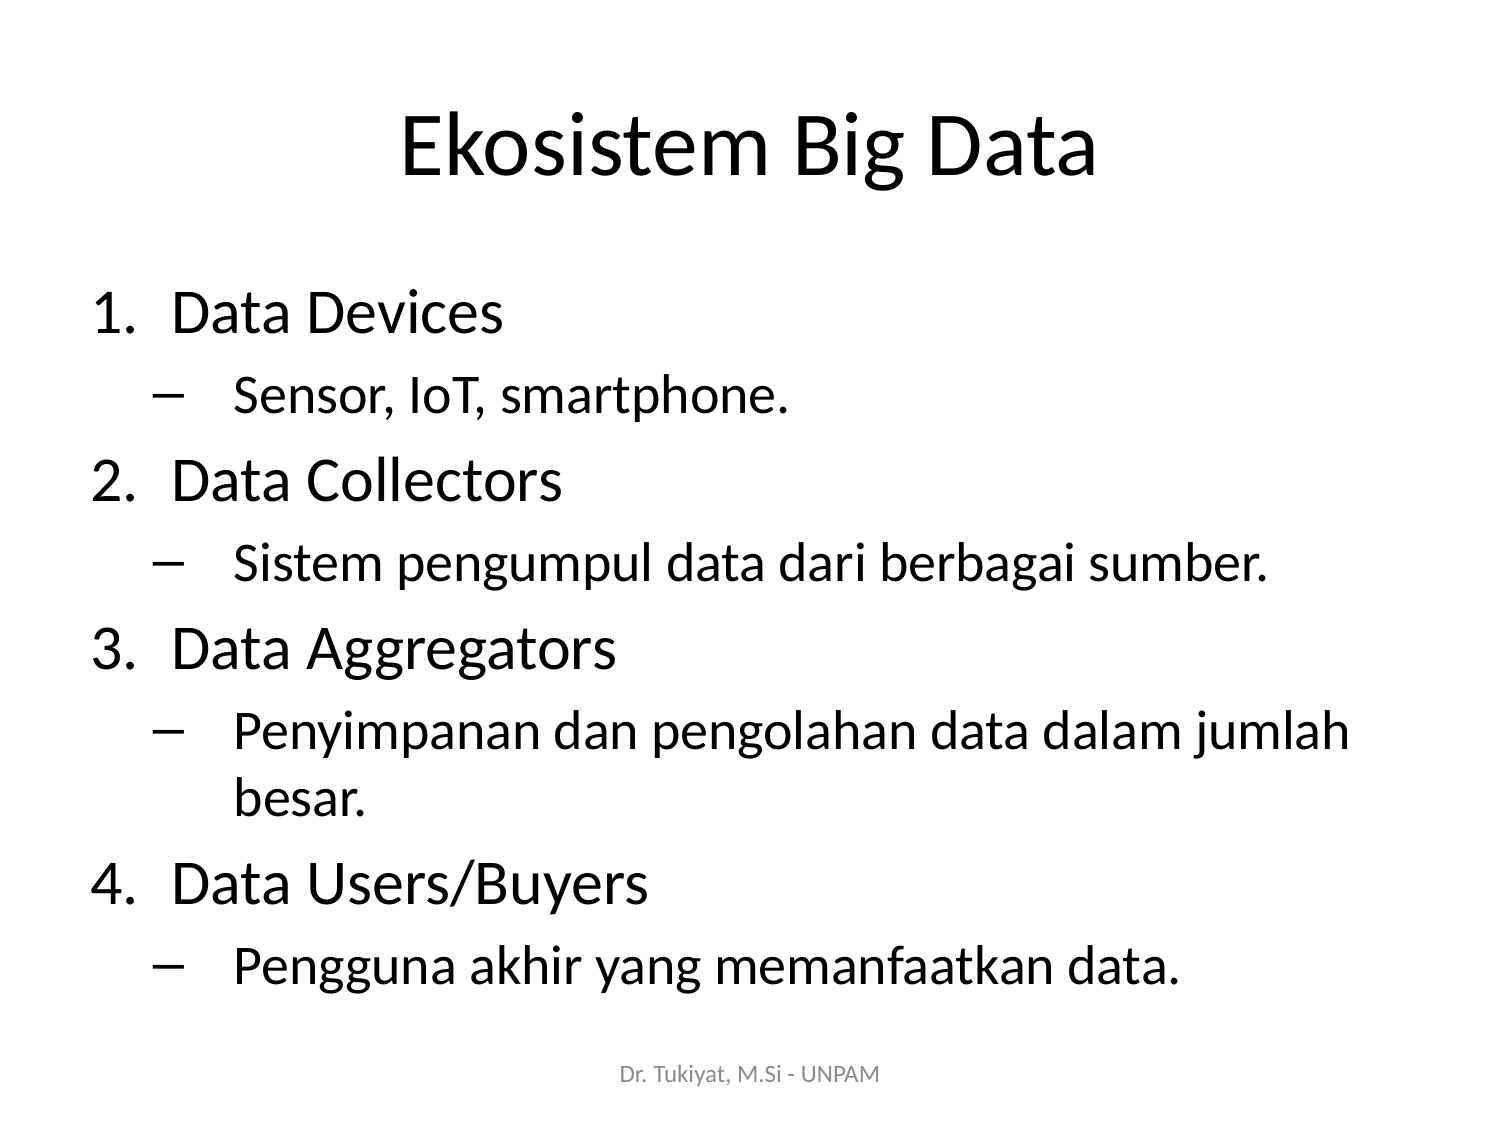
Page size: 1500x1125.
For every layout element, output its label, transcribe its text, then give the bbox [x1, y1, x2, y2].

list Data Devices Sensor, IoT, smartphone. Data Collectors Sistem pengumpul data dari berbagai sumber. Data Aggregators Penyimpanan dan pengolahan data dalam jumlah besar. Data Users/Buyers Pengguna akhir yang memanfaatkan data. [75, 262, 1425, 1005]
footer Dr. Tukiyat, M.Si - UNPAM [512, 1042, 988, 1103]
title Ekosistem Big Data [75, 45, 1425, 233]
